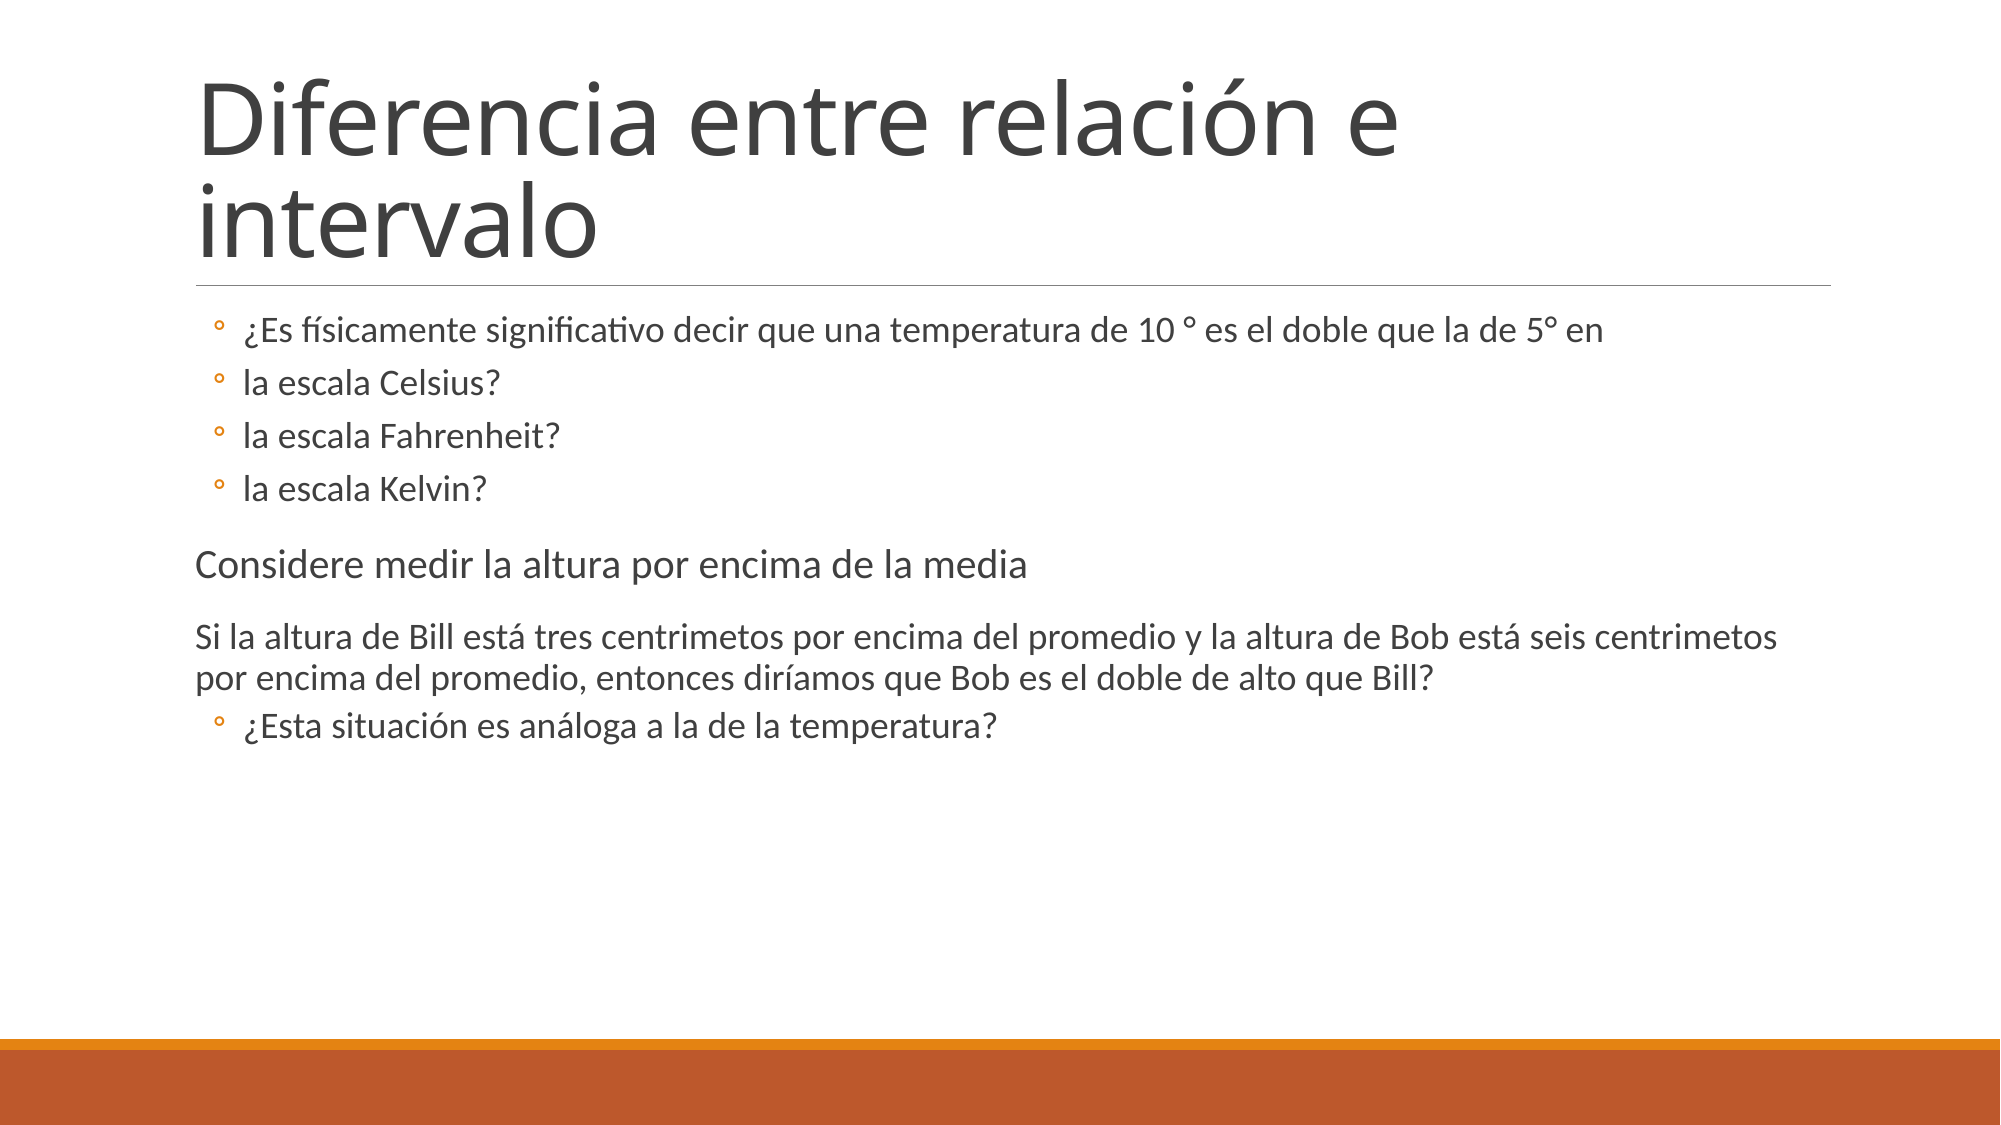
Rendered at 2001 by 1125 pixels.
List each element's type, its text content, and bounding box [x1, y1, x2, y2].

title Diferencia entre relación e intervalo [180, 47, 1830, 285]
list ¿Es físicamente significativo decir que una temperatura de 10 ° es el doble que la de 5° en la escala Celsius? la escala Fahrenheit? la escala Kelvin? Considere medir la altura por encima de la media Si la altura de Bill está tres centrimetos por encima del promedio y la altura de Bob está seis centrimetos por encima del promedio, entonces diríamos que Bob es el doble de alto que Bill? ¿Esta situación es análoga a la de la temperatura? [180, 302, 1830, 963]
